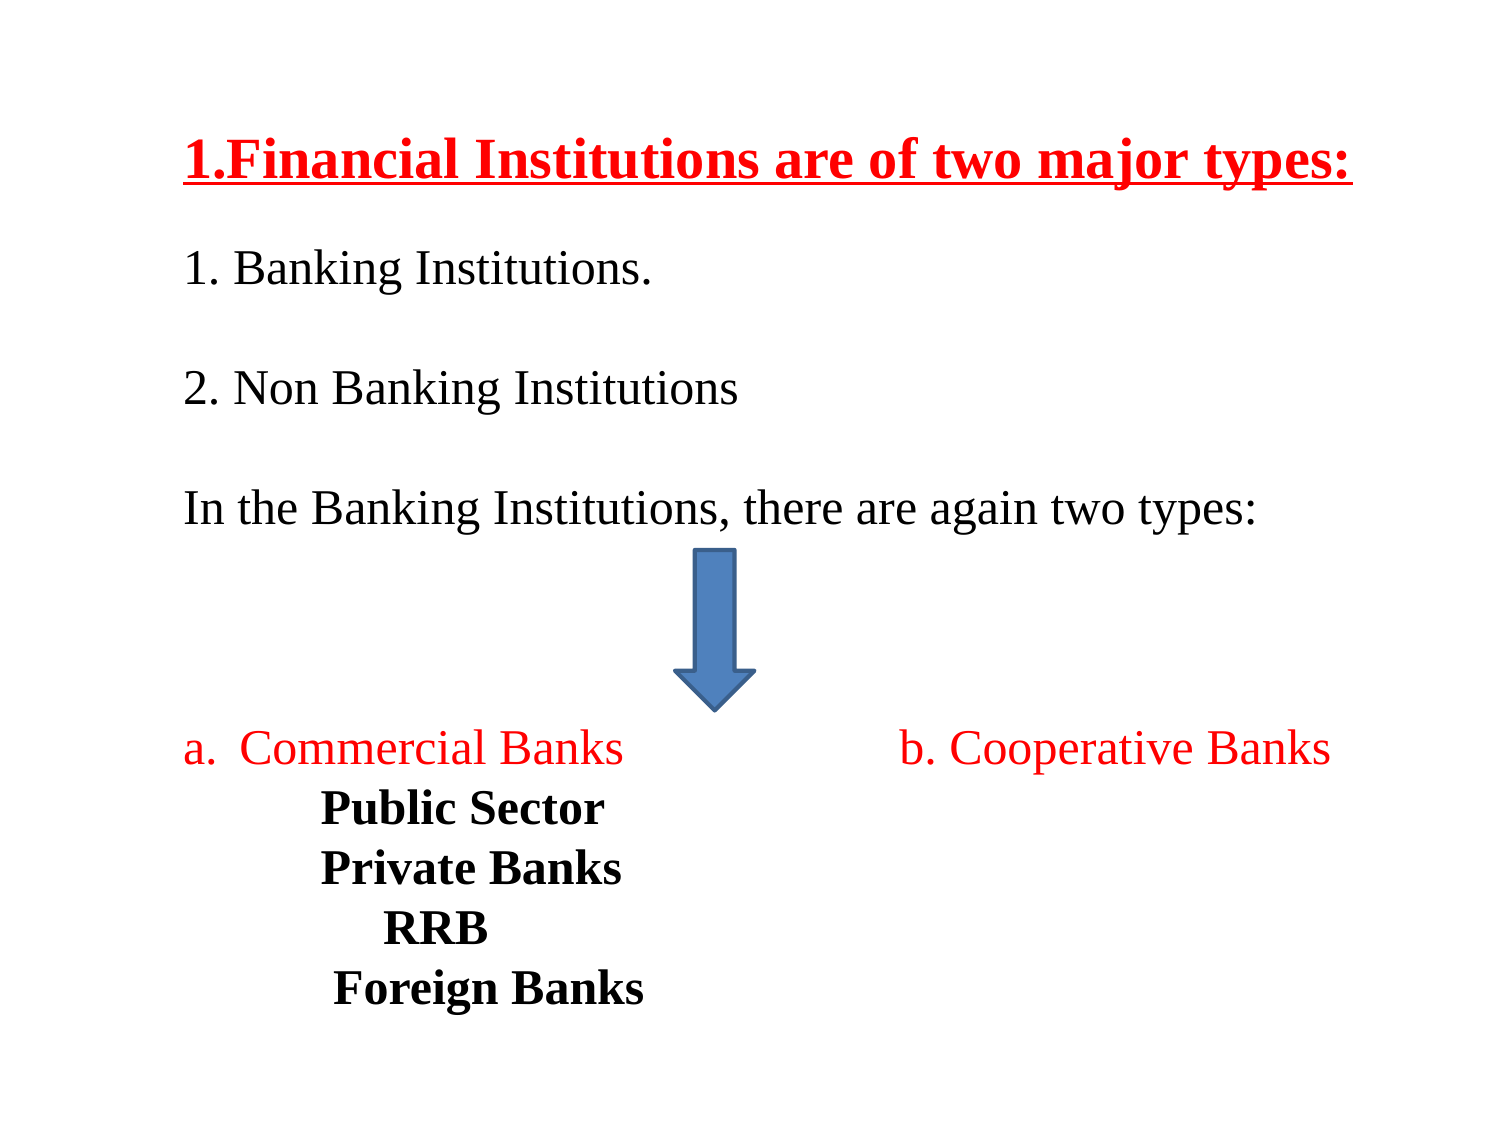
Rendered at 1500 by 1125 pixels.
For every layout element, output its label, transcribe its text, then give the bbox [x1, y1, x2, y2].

text_box 1.Financial Institutions are of two major types: 1. Banking Institutions. 2. Non Banking Institutions In the Banking Institutions, there are again two types: Commercial Banks b. Cooperative Banks Public Sector Private Banks RRB Foreign Banks [168, 112, 1369, 1125]
text_box [673, 547, 757, 713]
